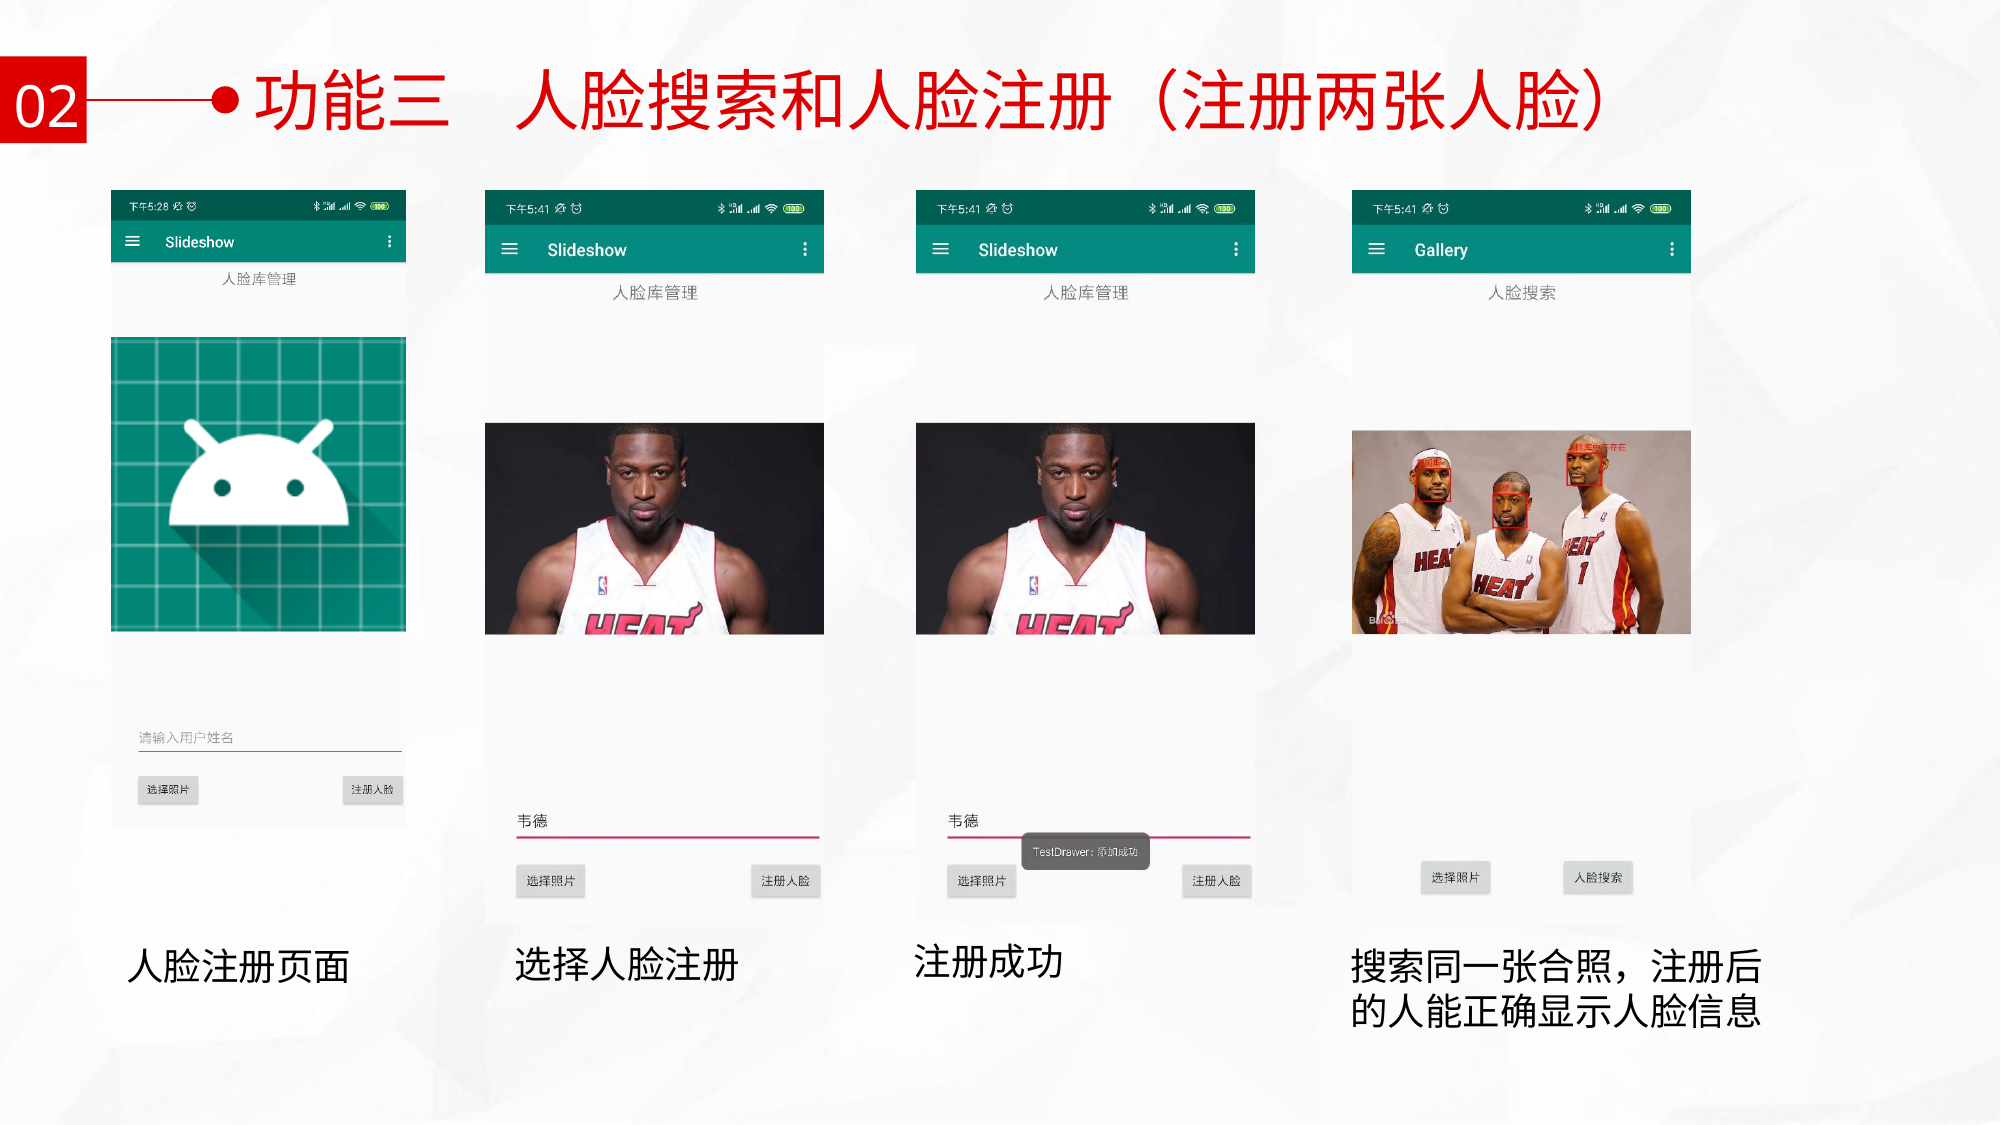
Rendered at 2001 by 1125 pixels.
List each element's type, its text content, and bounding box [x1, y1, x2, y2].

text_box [0, 56, 93, 148]
text_box 人脸注册页面 [111, 935, 367, 996]
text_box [93, 86, 239, 114]
text_box 搜索同一张合照，注册后 的人能正确显示人脸信息 [1335, 935, 1778, 1041]
text_box 注册成功 [899, 930, 1079, 991]
text_box 功能三 人脸搜索和人脸注册（注册两张人脸） [238, 51, 1663, 147]
text_box 选择人脸注册 [500, 934, 755, 994]
picture [0, 0, 2001, 1125]
